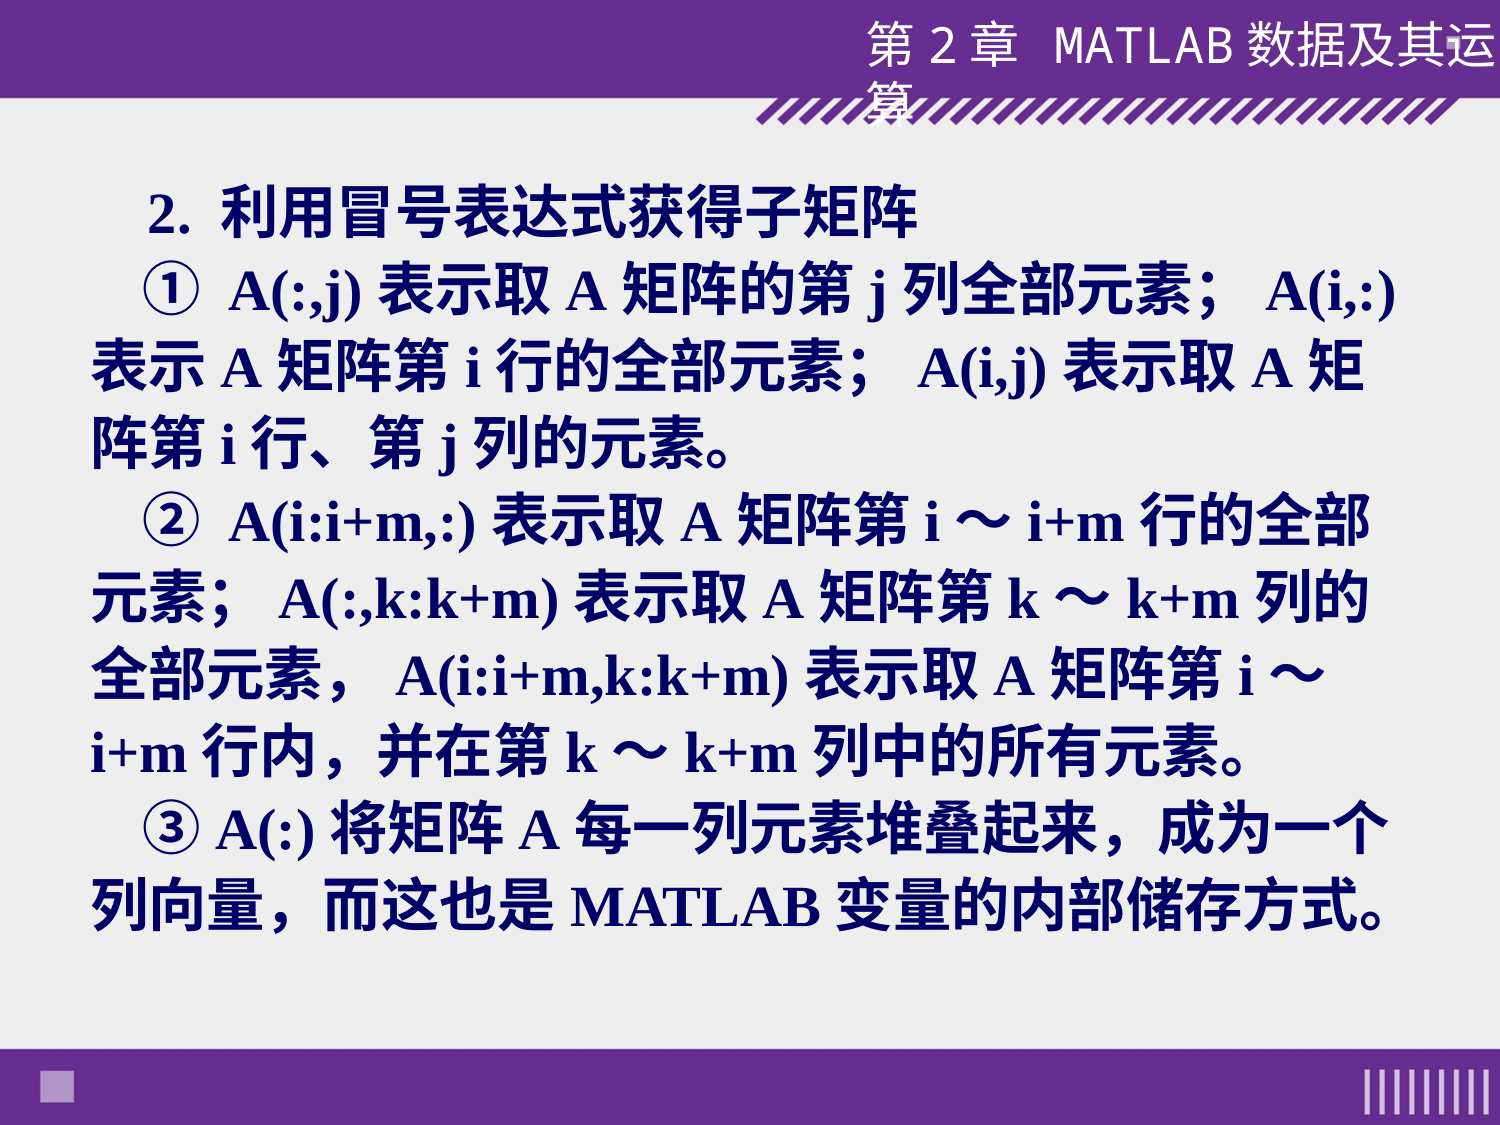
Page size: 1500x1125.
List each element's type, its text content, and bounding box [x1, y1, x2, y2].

list 2. 利用冒号表达式获得子矩阵 ① A(:,j)表示取A矩阵的第j列全部元素；A(i,:)表示A矩阵第i行的全部元素；A(i,j)表示取A矩阵第i行、第j列的元素。 ② A(i:i+m,:)表示取A矩阵第i～i+m行的全部元素；A(:,k:k+m)表示取A矩阵第k～k+m列的全部元素，A(i:i+m,k:k+m)表示取A矩阵第i～i+m行内，并在第k～k+m列中的所有元素。 ③A(:)将矩阵A每一列元素堆叠起来，成为一个列向量，而这也是MATLAB变量的内部储存方式。 [75, 160, 1425, 976]
picture [0, 0, 1500, 1125]
